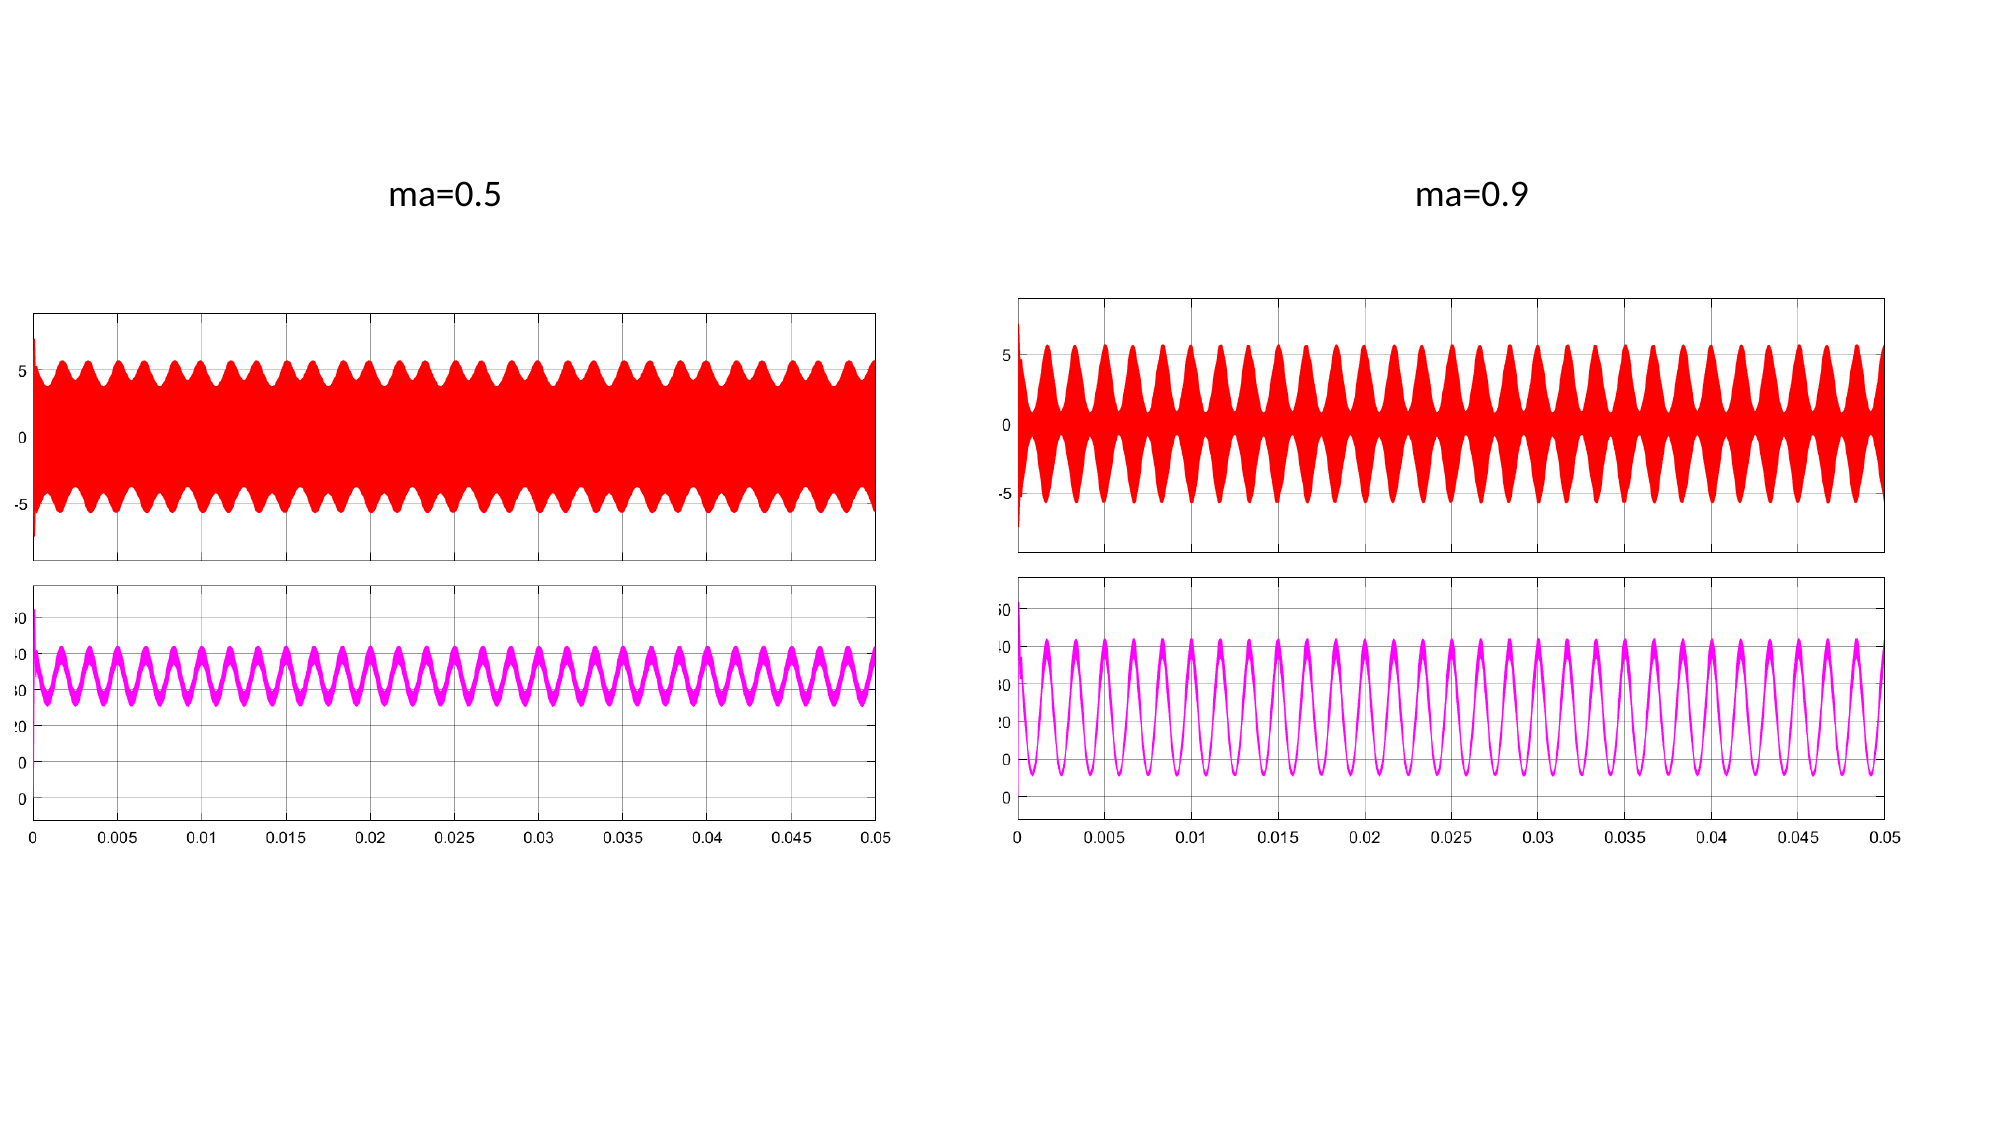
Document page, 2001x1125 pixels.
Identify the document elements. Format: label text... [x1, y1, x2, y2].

picture [14, 303, 897, 846]
text_box ma=0.9 [1399, 161, 1627, 222]
text_box ma=0.5 [373, 161, 600, 222]
picture [999, 288, 1907, 846]
